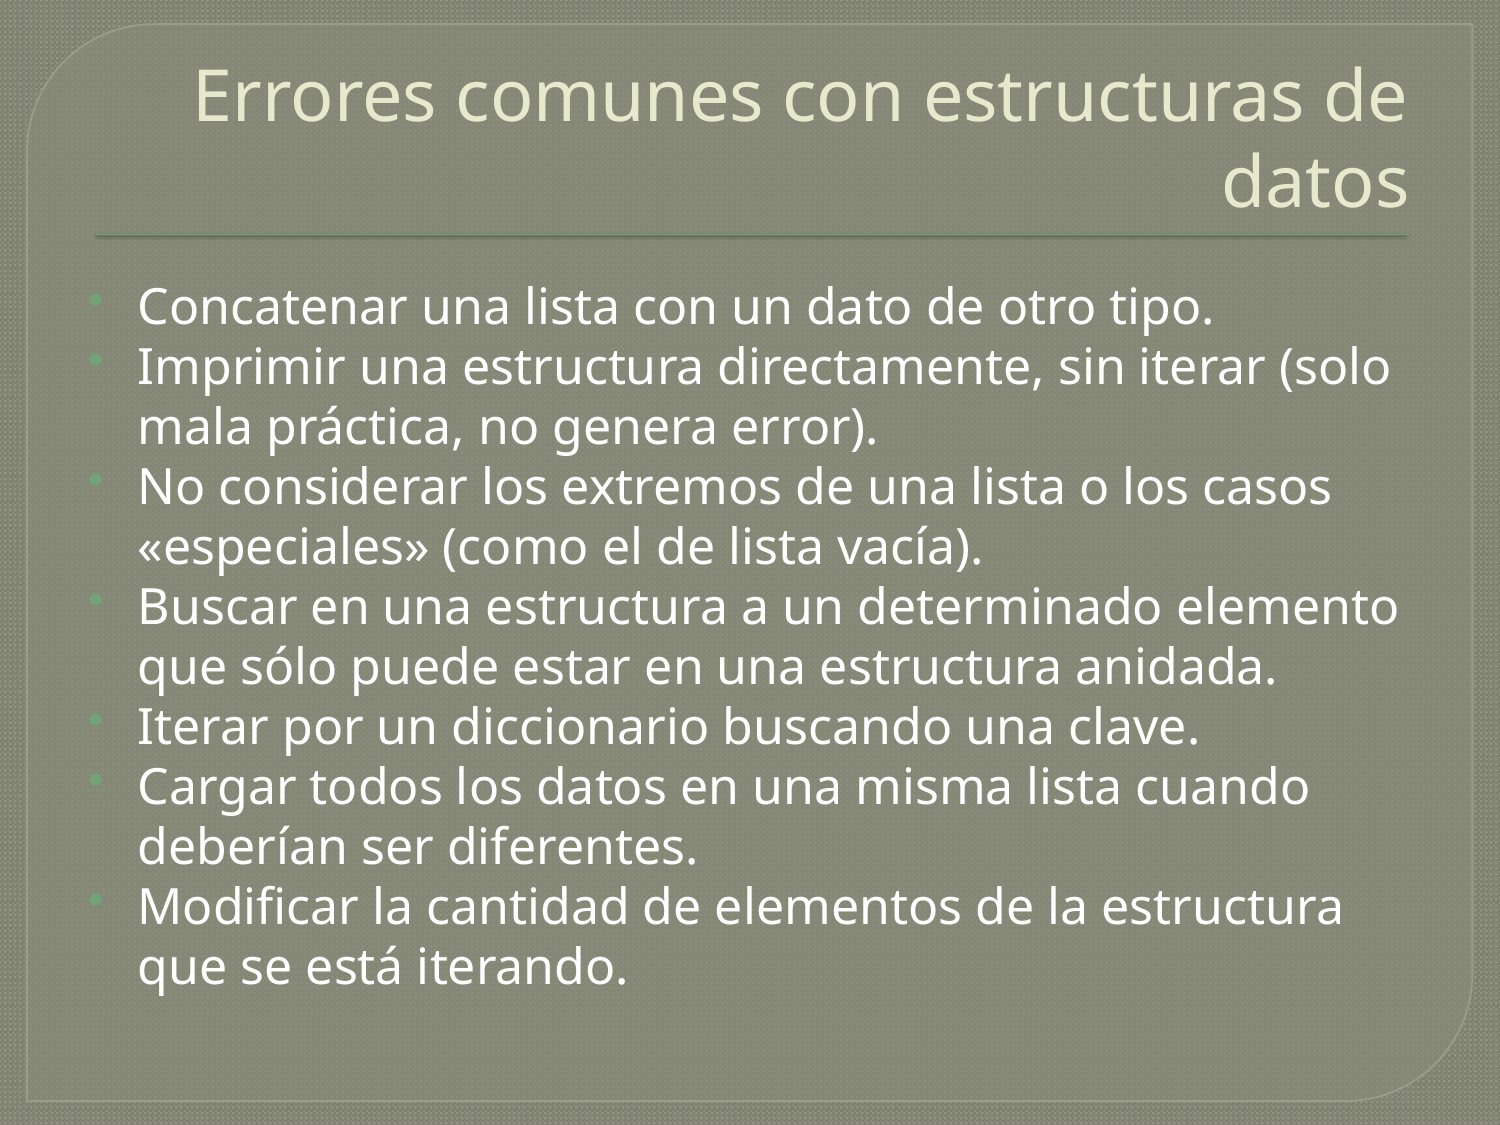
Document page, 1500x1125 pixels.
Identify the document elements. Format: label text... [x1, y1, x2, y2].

title Errores comunes con estructuras de datos [75, 41, 1425, 230]
list Concatenar una lista con un dato de otro tipo. Imprimir una estructura directamente, sin iterar (solo mala práctica, no genera error). No considerar los extremos de una lista o los casos «especiales» (como el de lista vacía). Buscar en una estructura a un determinado elemento que sólo puede estar en una estructura anidada. Iterar por un diccionario buscando una clave. Cargar todos los datos en una misma lista cuando deberían ser diferentes. Modificar la cantidad de elementos de la estructura que se está iterando. [75, 267, 1425, 1083]
